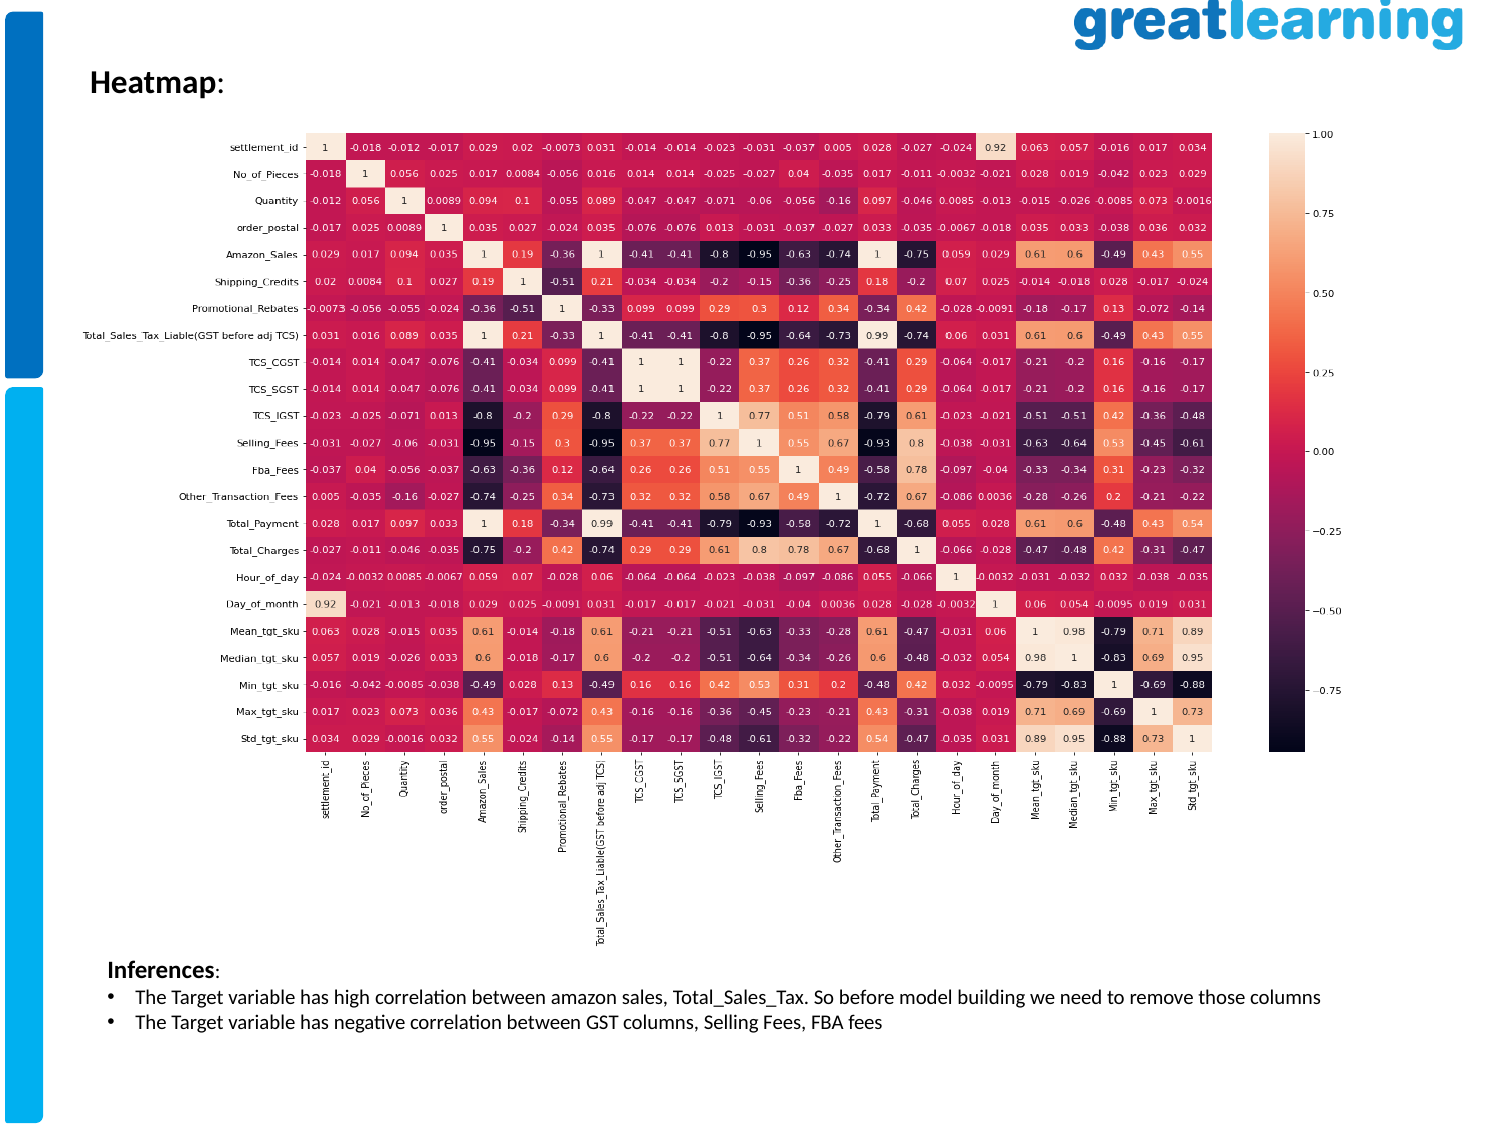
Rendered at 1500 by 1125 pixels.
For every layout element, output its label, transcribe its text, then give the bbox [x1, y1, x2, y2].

text_box Inferences: The Target variable has high correlation between amazon sales, Total_Sales_Tax. So before model building we need to remove those columns The Target variable has negative correlation between GST columns, Selling Fees, FBA fees [92, 946, 1438, 1042]
picture [1074, 0, 1463, 50]
picture [74, 124, 1351, 951]
title Heatmap: [75, 42, 263, 118]
